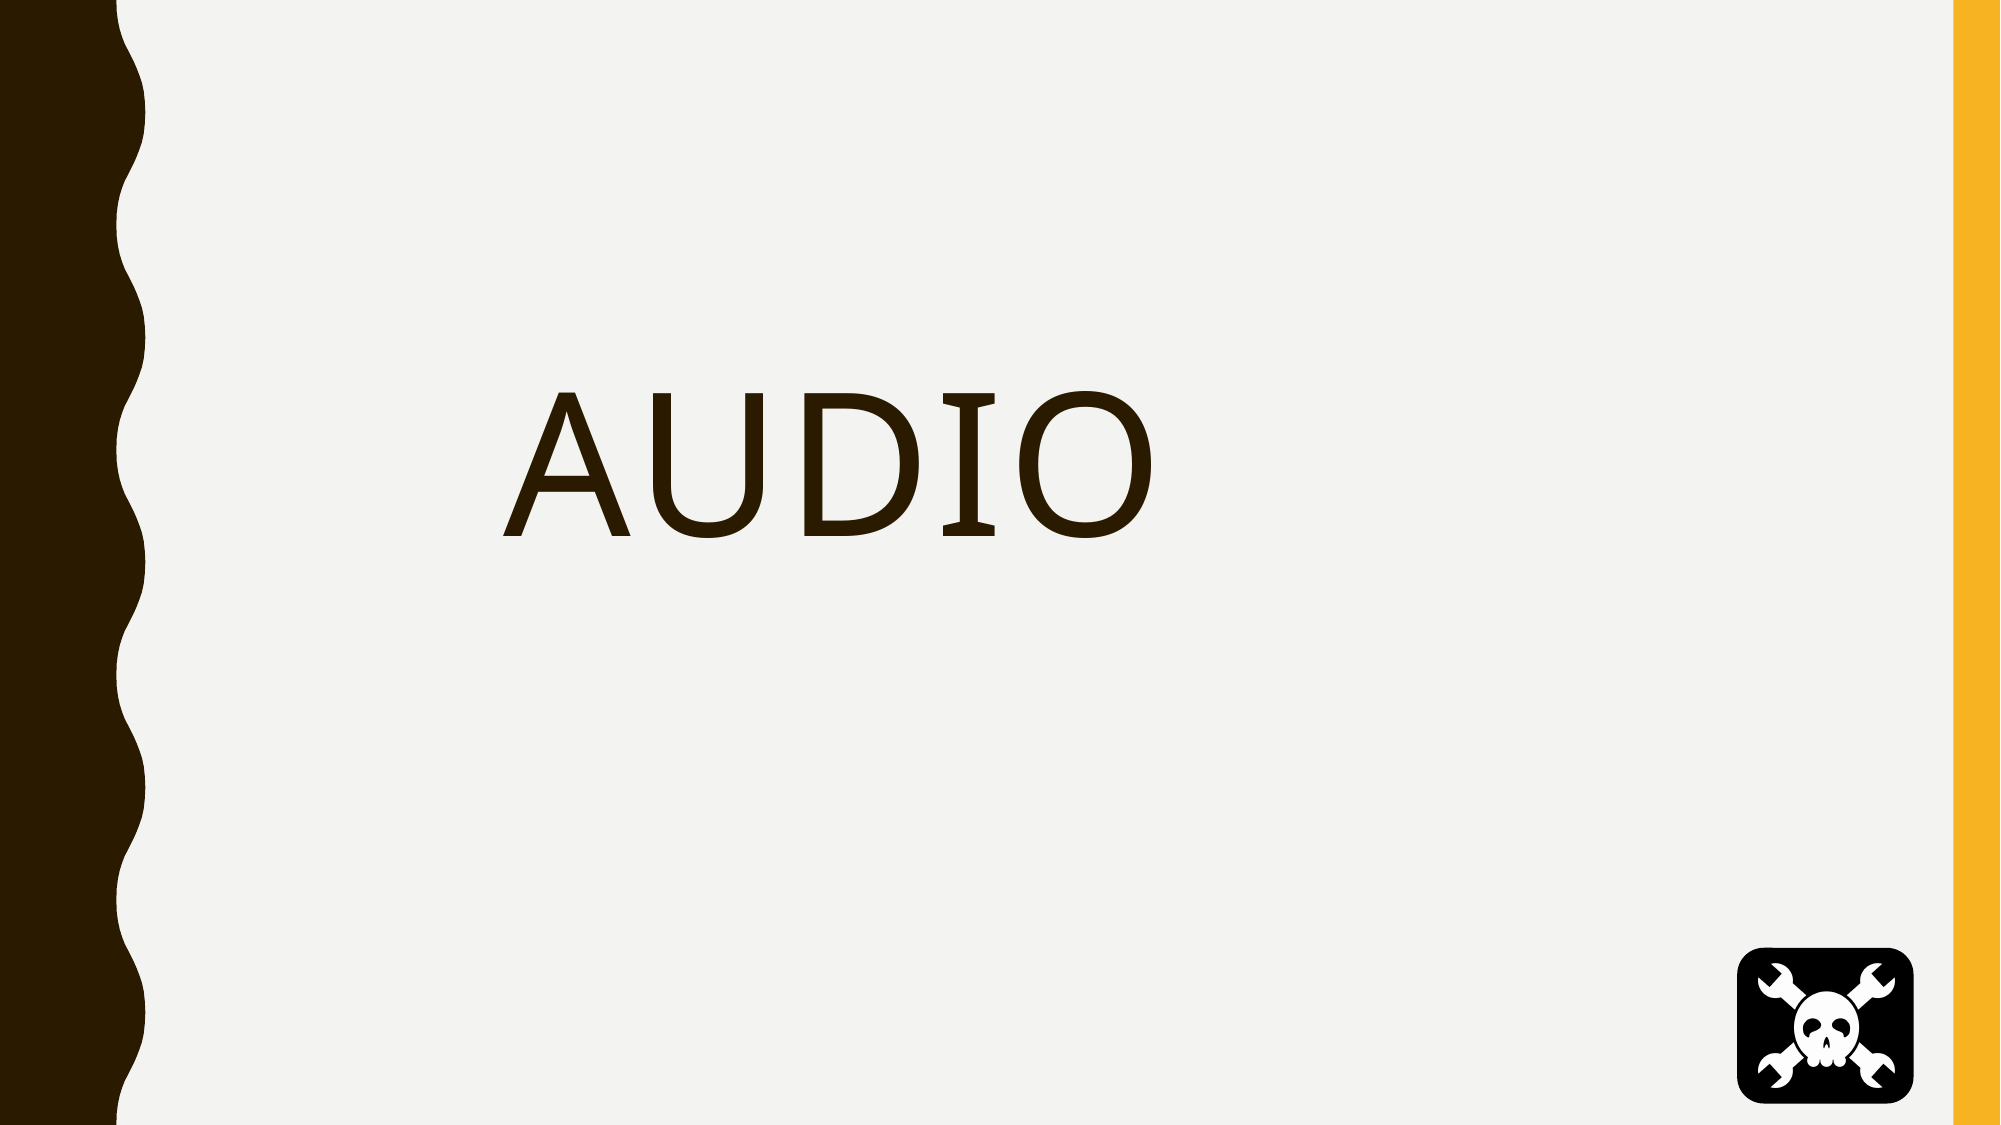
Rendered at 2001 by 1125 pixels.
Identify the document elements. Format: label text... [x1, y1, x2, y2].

title AUDIO [488, 356, 1542, 602]
picture [1758, 963, 1895, 1088]
